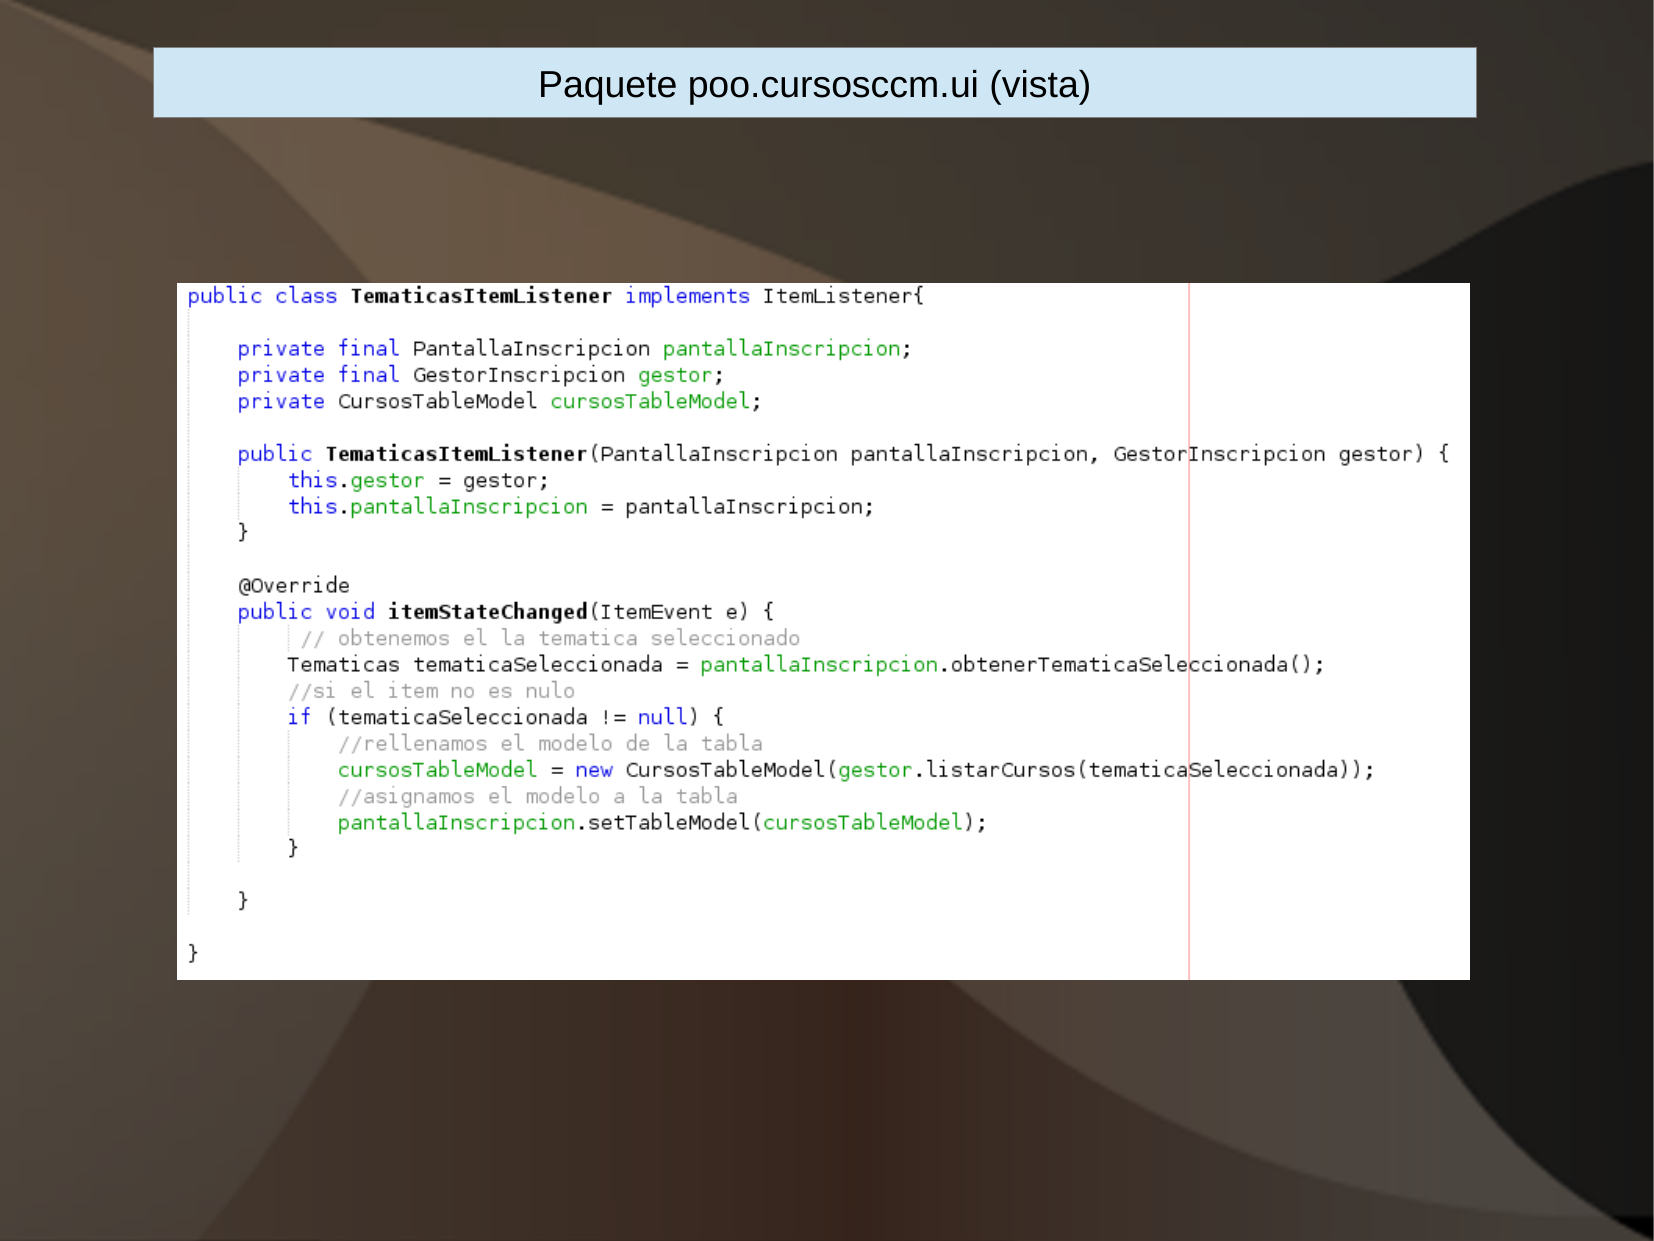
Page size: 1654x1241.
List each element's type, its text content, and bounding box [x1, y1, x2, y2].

picture [0, 0, 1654, 1241]
text_box Paquete poo.cursosccm.ui (vista) [153, 47, 1477, 118]
